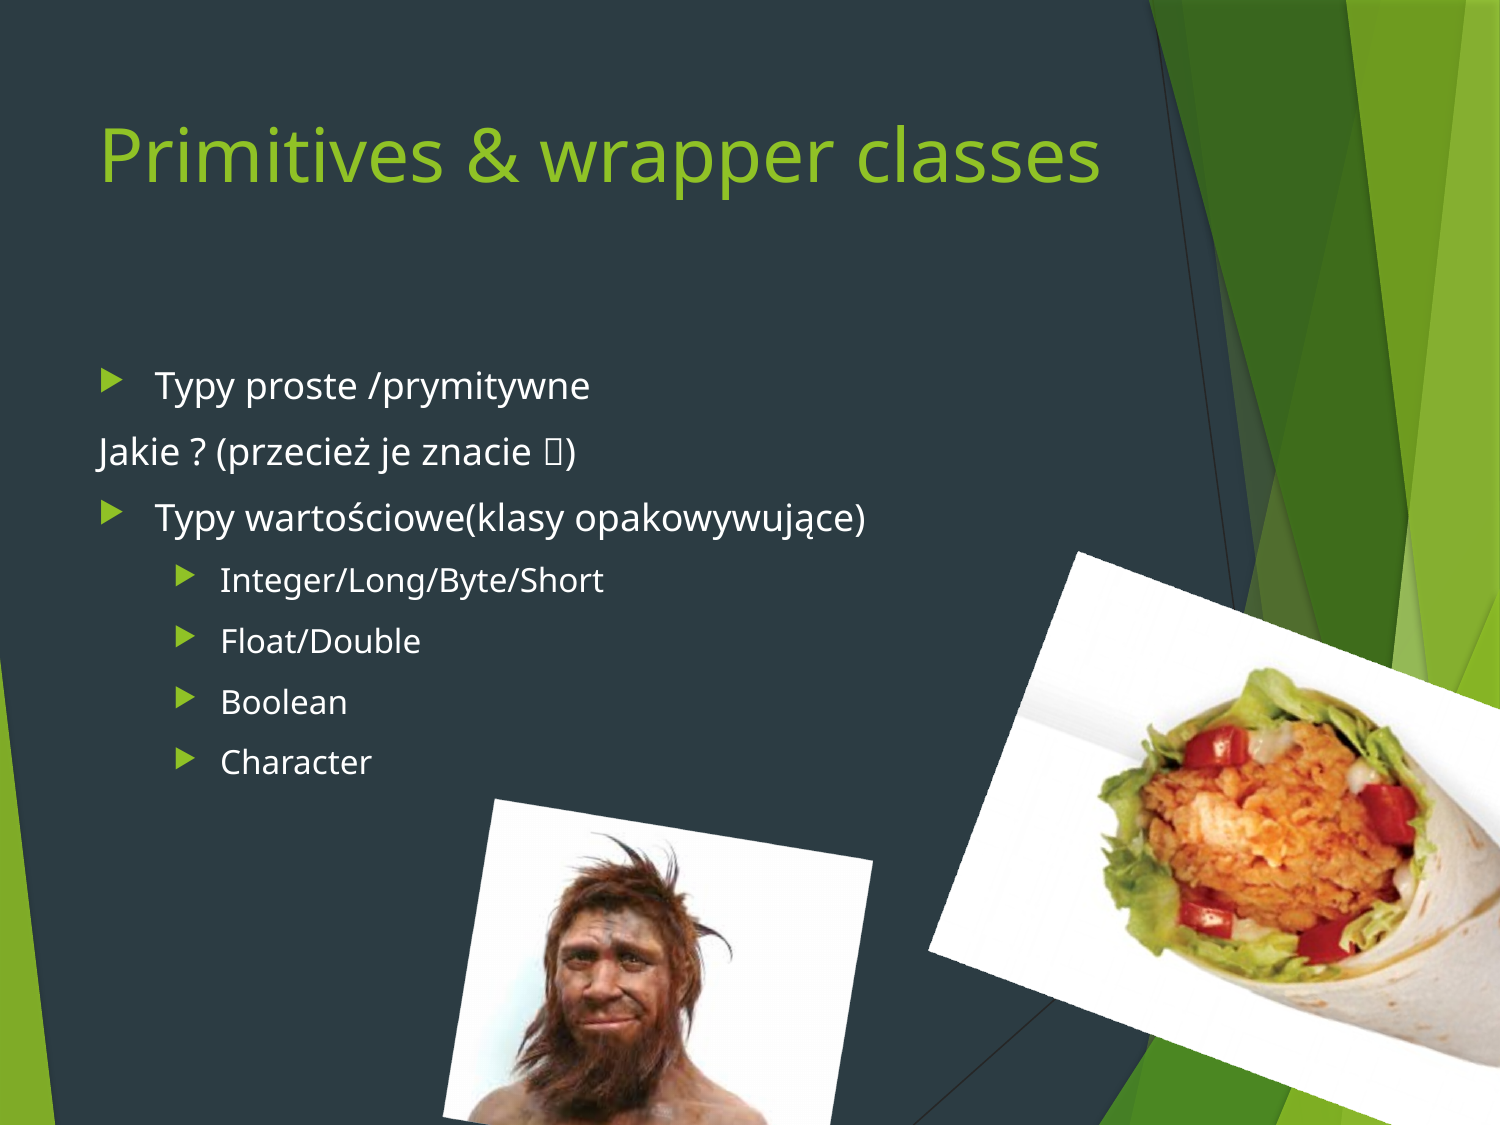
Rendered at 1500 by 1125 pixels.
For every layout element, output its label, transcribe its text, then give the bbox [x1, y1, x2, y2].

list Typy proste /prymitywne Jakie ? (przecież je znacie ) Typy wartościowe(klasy opakowywujące) Integer/Long/Byte/Short Float/Double Boolean Character [83, 354, 1141, 992]
title Primitives & wrapper classes [83, 99, 1141, 317]
picture [444, 800, 872, 1125]
picture [929, 552, 1500, 1125]
